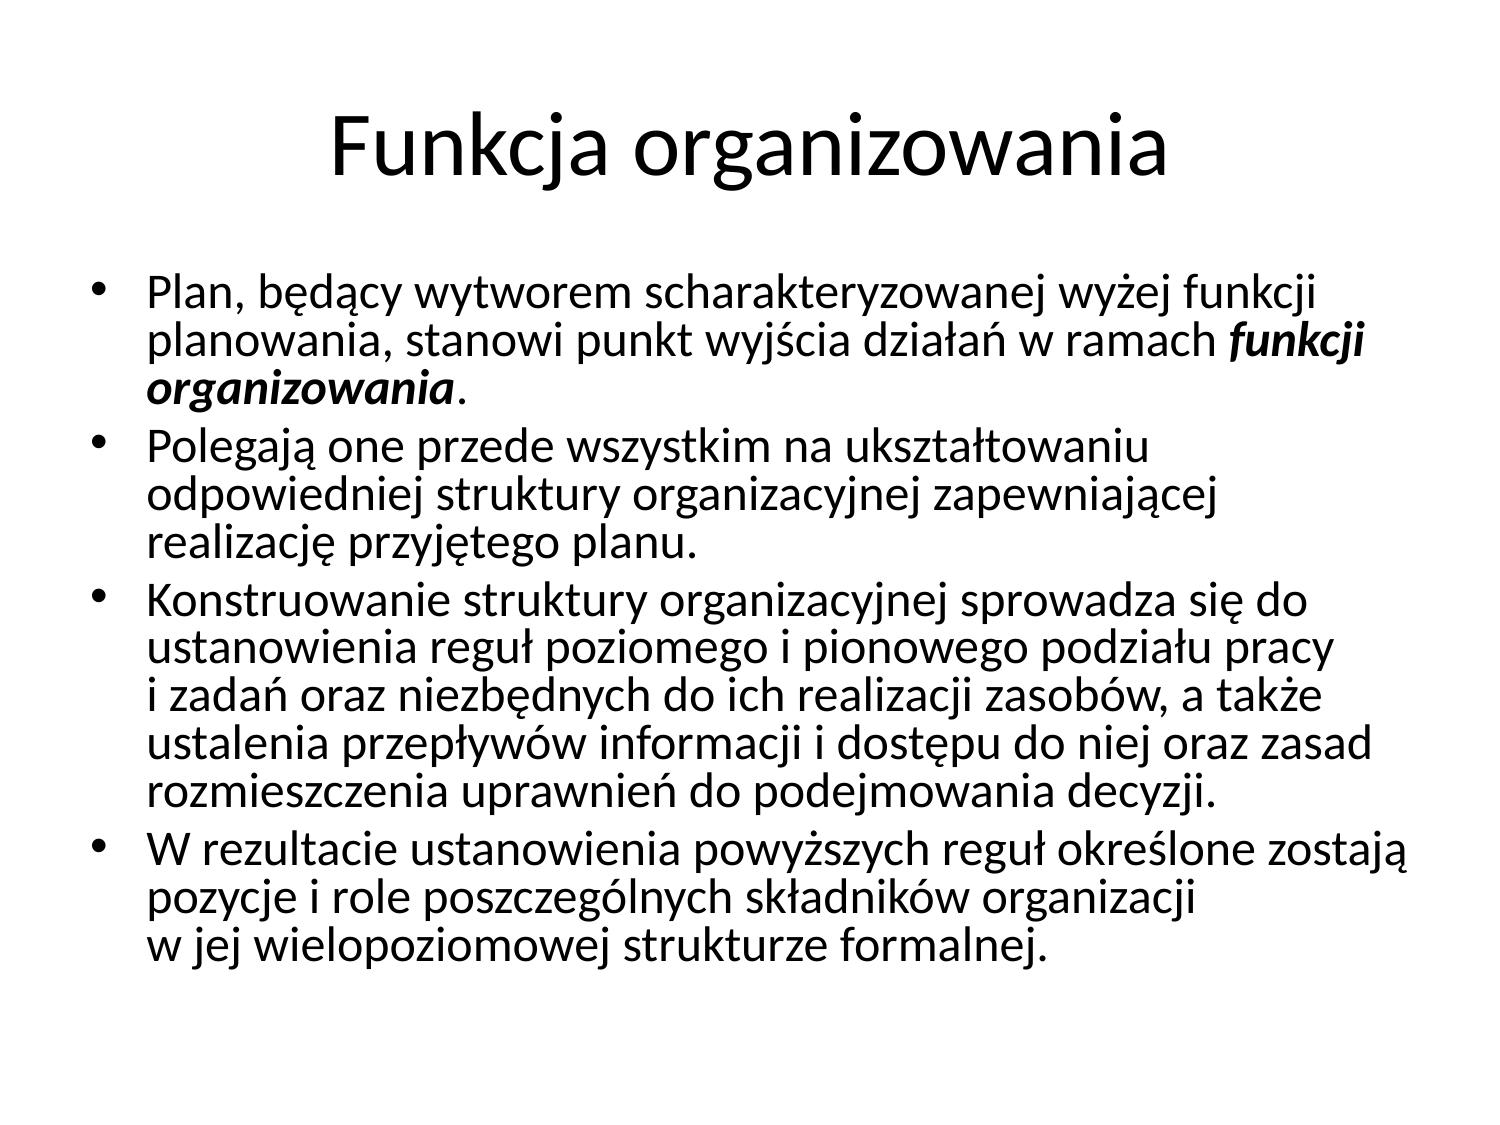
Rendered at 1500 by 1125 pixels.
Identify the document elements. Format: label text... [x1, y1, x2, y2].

list Plan, będący wytworem scharakteryzowanej wyżej funkcji planowania, stanowi punkt wyjścia działań w ramach funkcji organizowania. Polegają one przede wszystkim na ukształtowaniu odpowiedniej struktury organizacyjnej zapewniającej realizację przyjętego planu. Konstruowanie struktury organizacyjnej sprowadza się do ustanowienia reguł poziomego i pionowego podziału pracy i zadań oraz niezbędnych do ich realizacji zasobów, a także ustalenia przepływów informacji i dostępu do niej oraz zasad rozmieszczenia uprawnień do podejmowania decyzji. W rezultacie ustanowienia powyższych reguł określone zostają pozycje i role poszczególnych składników organizacji w jej wielopoziomowej strukturze formalnej. [74, 262, 1426, 1006]
title Funkcja organizowania [74, 44, 1426, 233]
